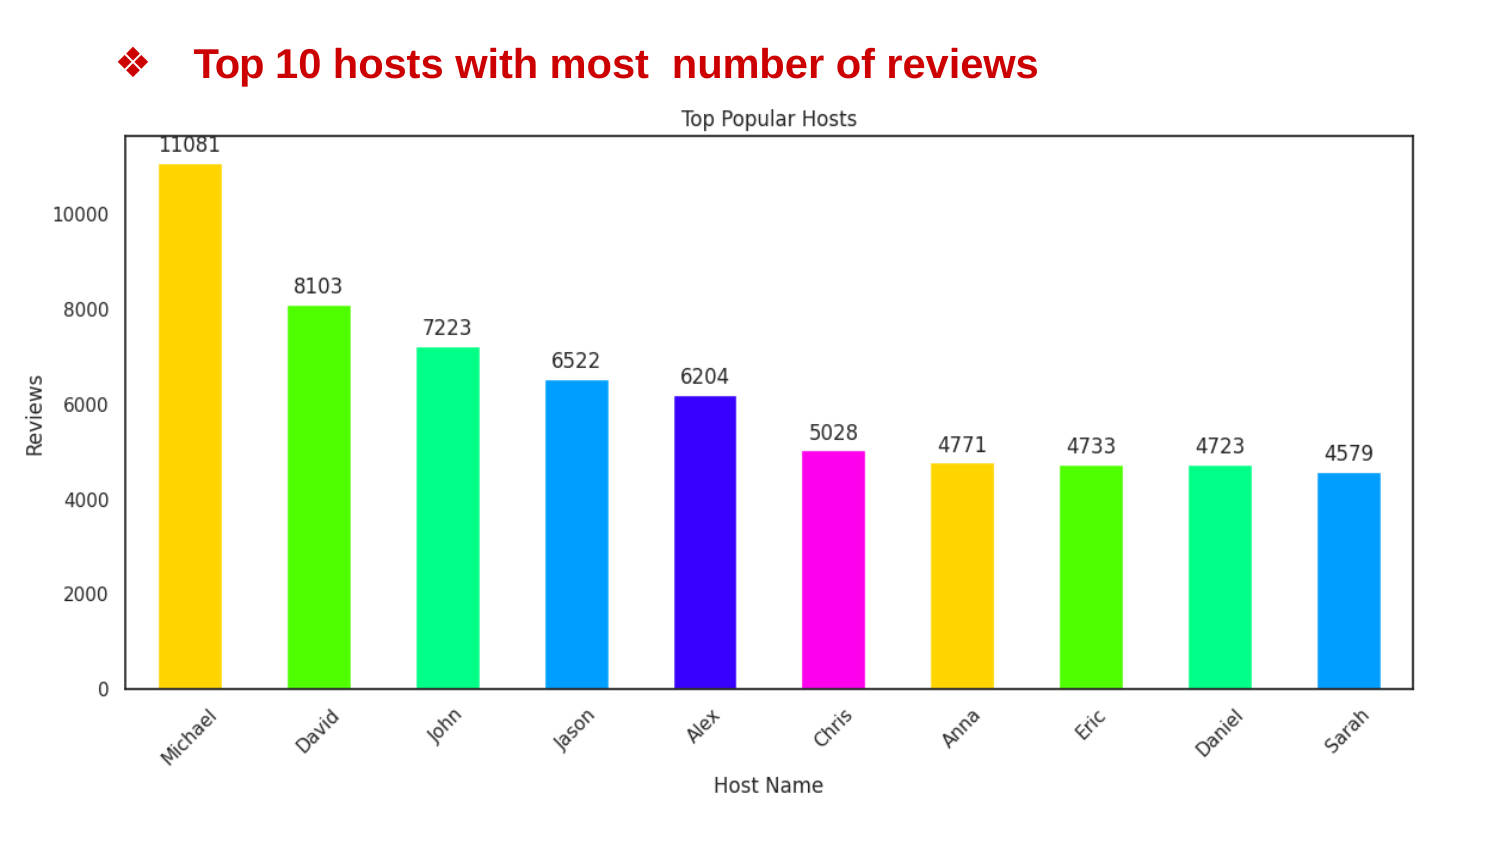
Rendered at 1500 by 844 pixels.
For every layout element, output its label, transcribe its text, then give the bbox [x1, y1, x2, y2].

text_box Top 10 hosts with most number of reviews [112, 34, 1321, 87]
picture [12, 96, 1426, 810]
